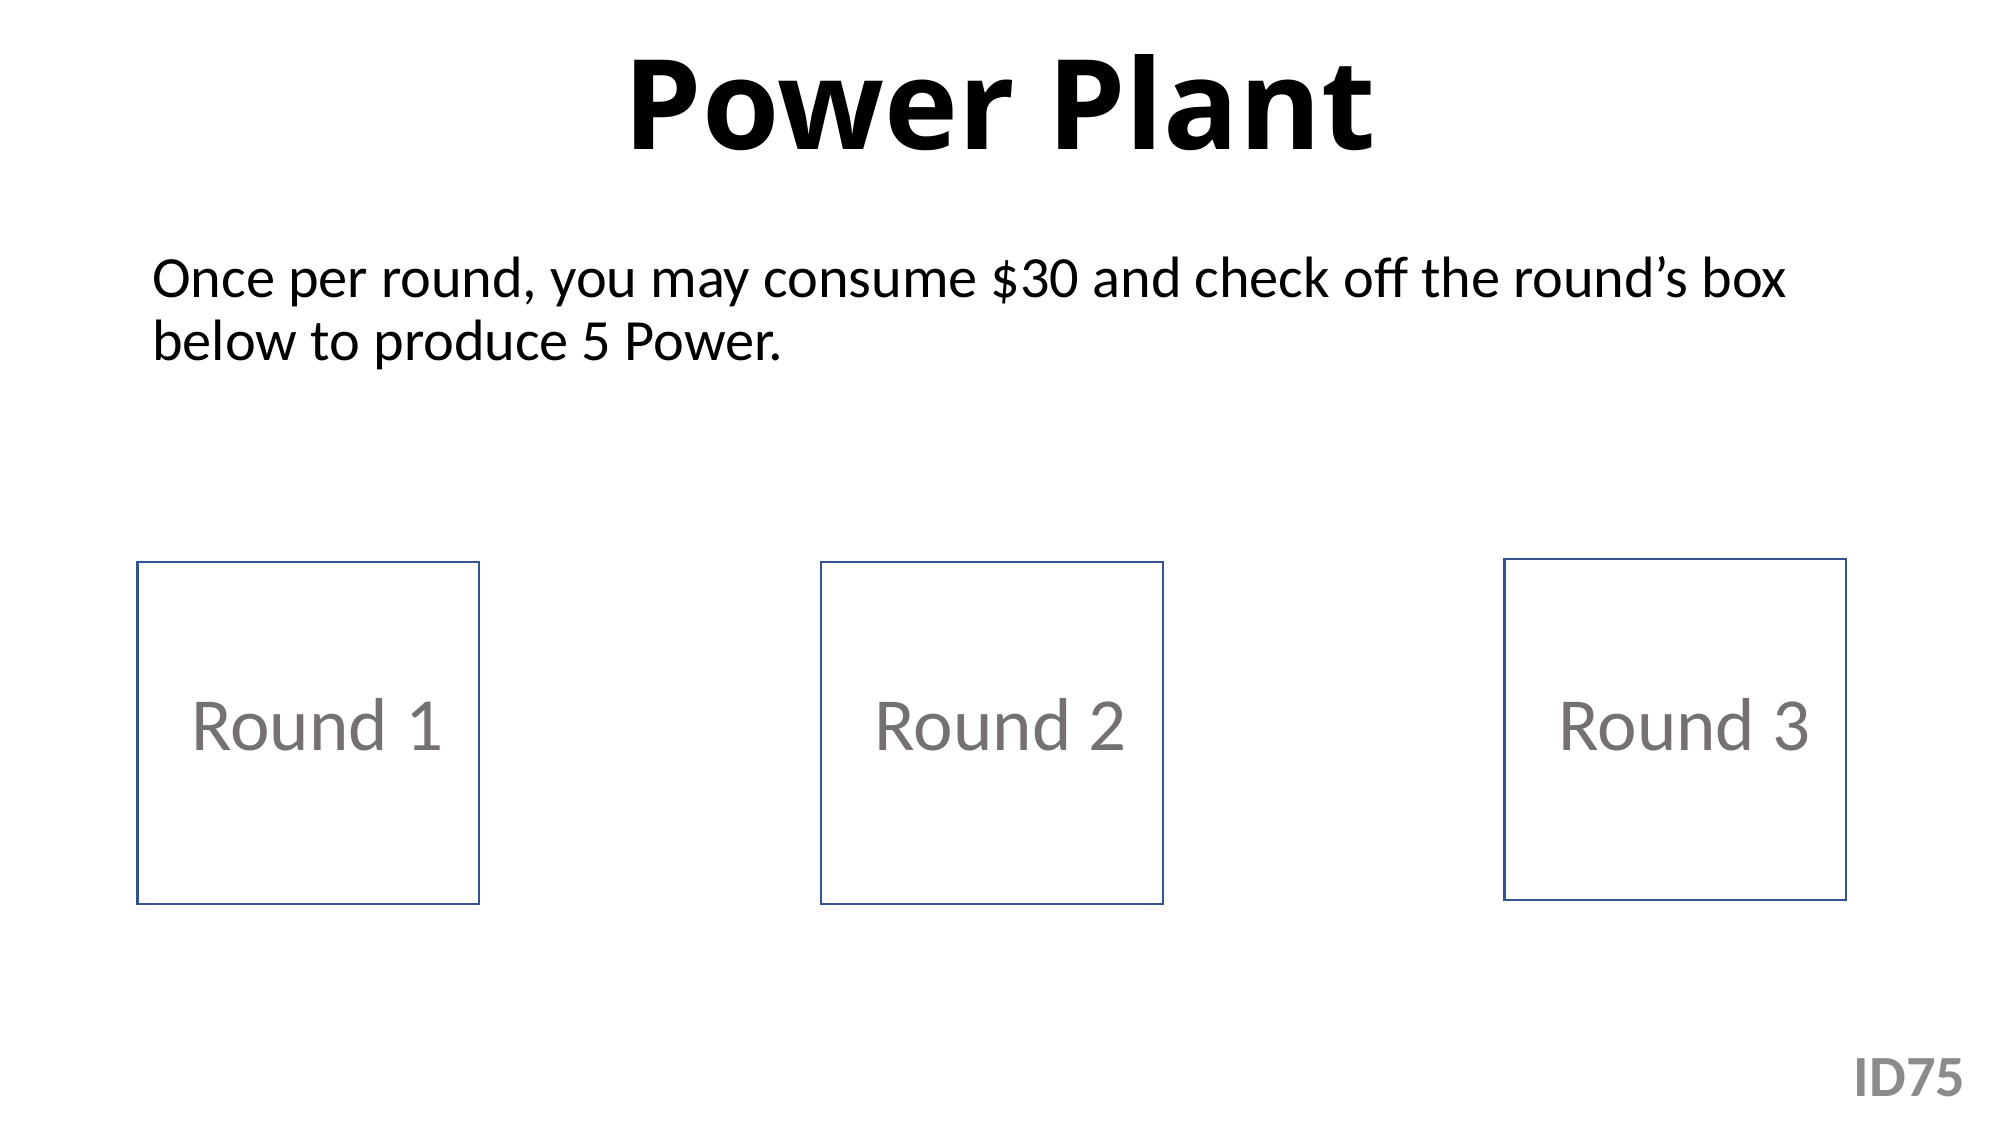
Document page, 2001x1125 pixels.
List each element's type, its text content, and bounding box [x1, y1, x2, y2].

list Once per round, you may consume $30 and check off the round’s box below to produce 5 Power. [137, 239, 1863, 471]
text_box Round 1 [176, 667, 480, 773]
text_box [820, 561, 1164, 905]
text_box Round 3 [1543, 667, 1847, 773]
title Power Plant [137, 0, 1863, 218]
text_box Round 2 [860, 667, 1163, 773]
text_box [136, 561, 480, 905]
slide_number 75 [1530, 1042, 1981, 1103]
text_box [1503, 558, 1847, 901]
